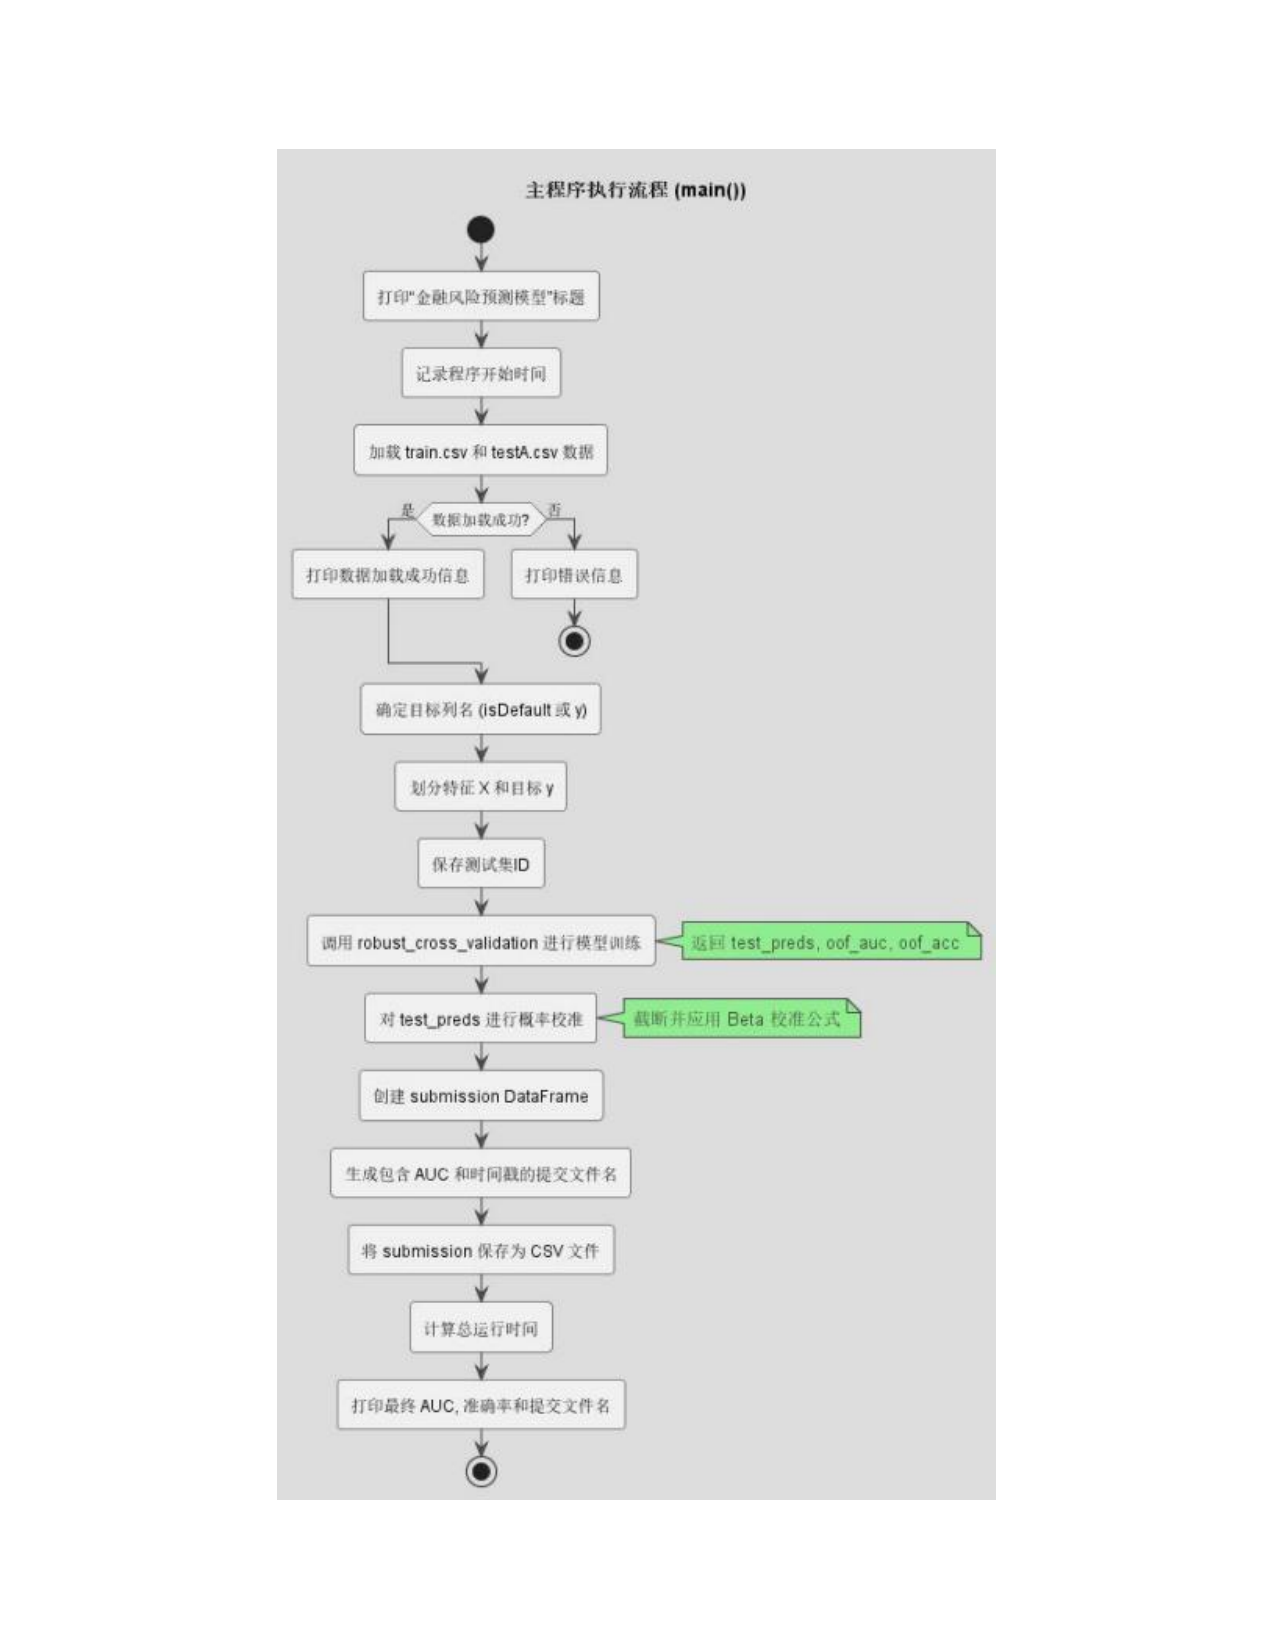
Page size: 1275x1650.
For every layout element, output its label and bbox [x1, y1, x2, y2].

picture [277, 149, 996, 1500]
